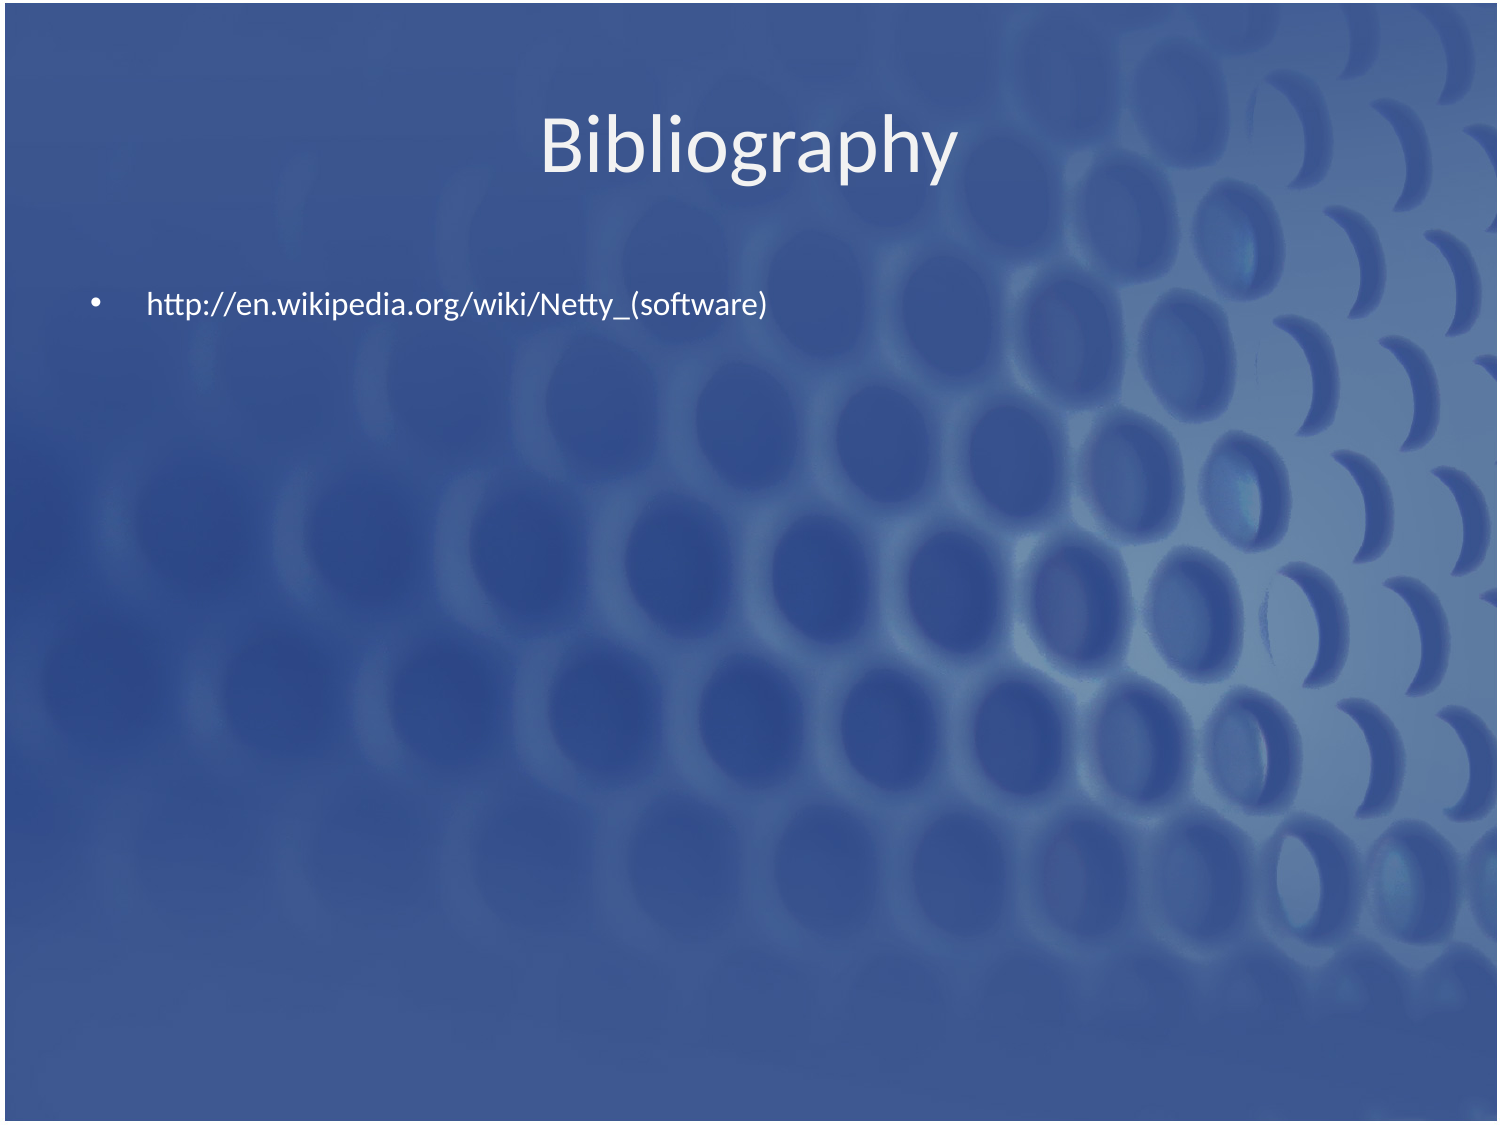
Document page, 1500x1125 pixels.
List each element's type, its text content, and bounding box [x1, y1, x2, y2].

picture [0, 0, 1500, 1125]
title Bibliography [74, 44, 1426, 233]
list http://en.wikipedia.org/wiki/Netty_(software) [74, 274, 1463, 1076]
